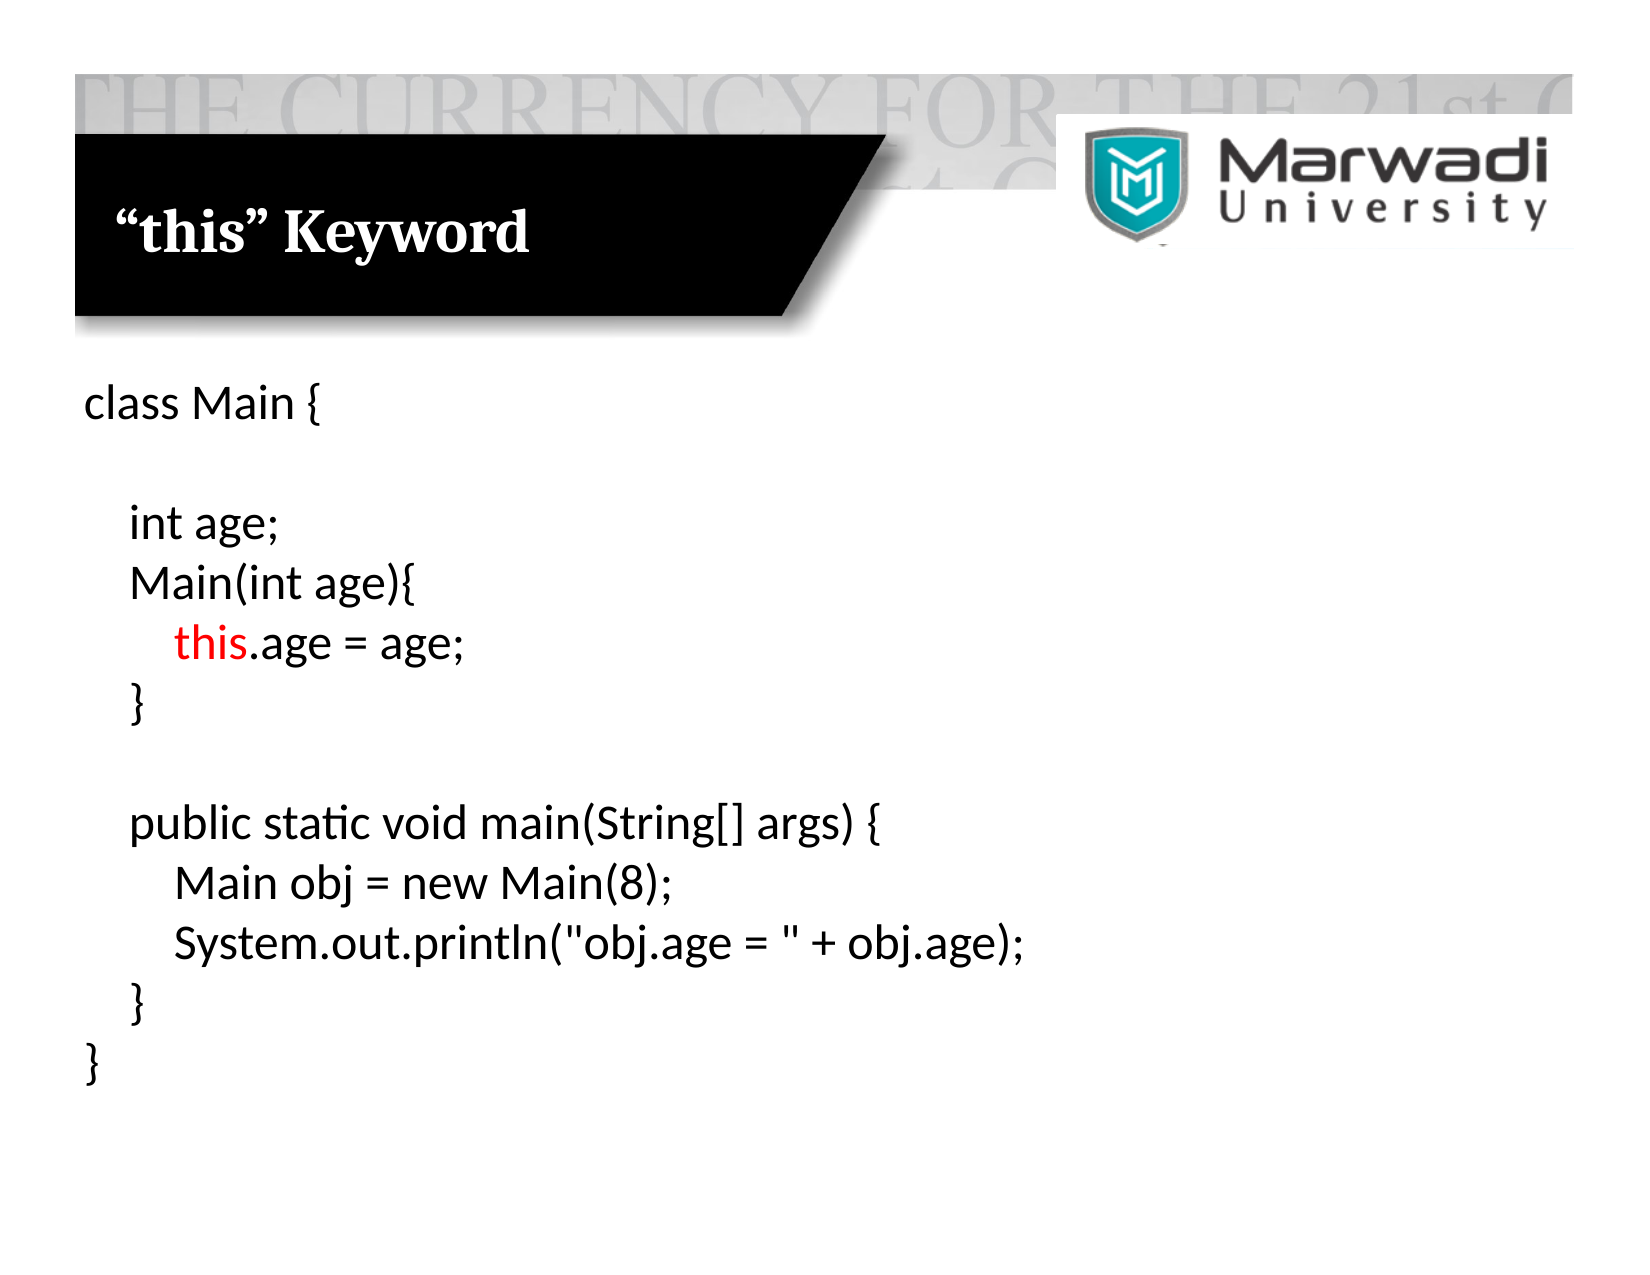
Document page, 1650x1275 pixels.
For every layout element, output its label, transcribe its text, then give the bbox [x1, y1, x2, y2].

text_box class Main { int age; Main(int age){ this.age = age; } public static void main(String[] args) { Main obj = new Main(8); System.out.println("obj.age = " + obj.age); } } [69, 362, 1613, 1098]
title “this” Keyword [112, 187, 910, 362]
picture [75, 74, 1601, 341]
